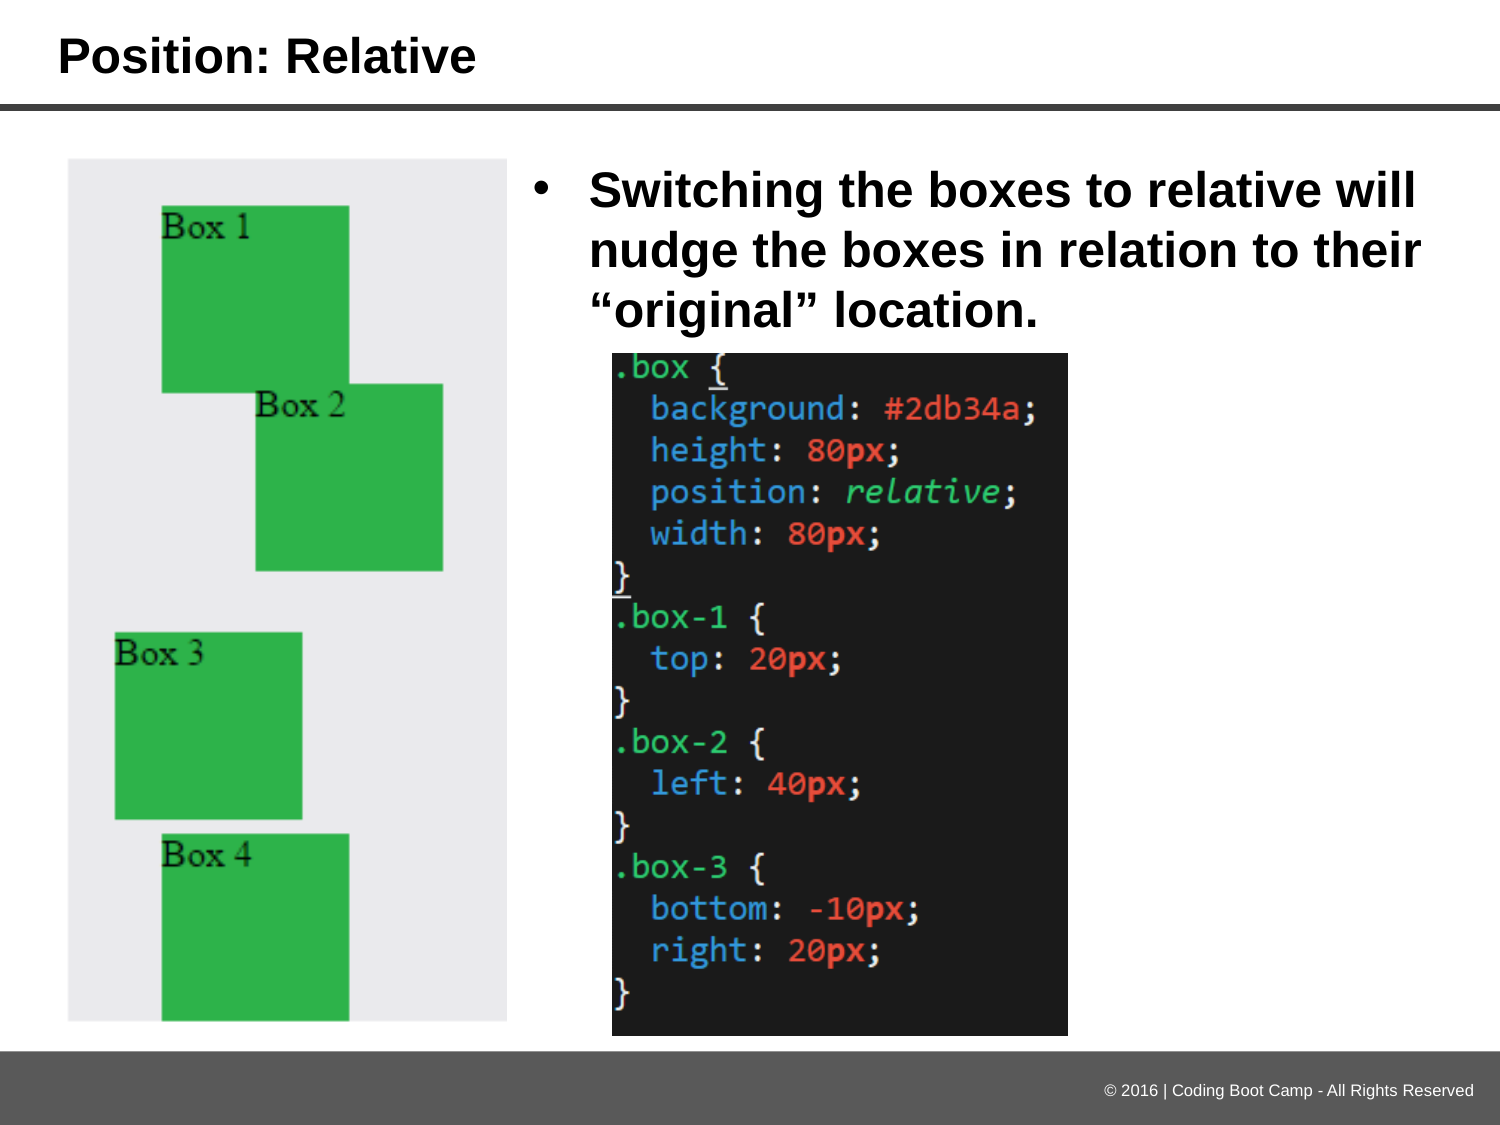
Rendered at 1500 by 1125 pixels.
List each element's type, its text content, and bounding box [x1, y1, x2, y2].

picture [49, 122, 507, 1051]
text_box Position: Relative [50, 16, 913, 91]
text_box Switching the boxes to relative will nudge the boxes in relation to their “original” location. [525, 149, 1475, 345]
picture [612, 353, 1068, 1037]
